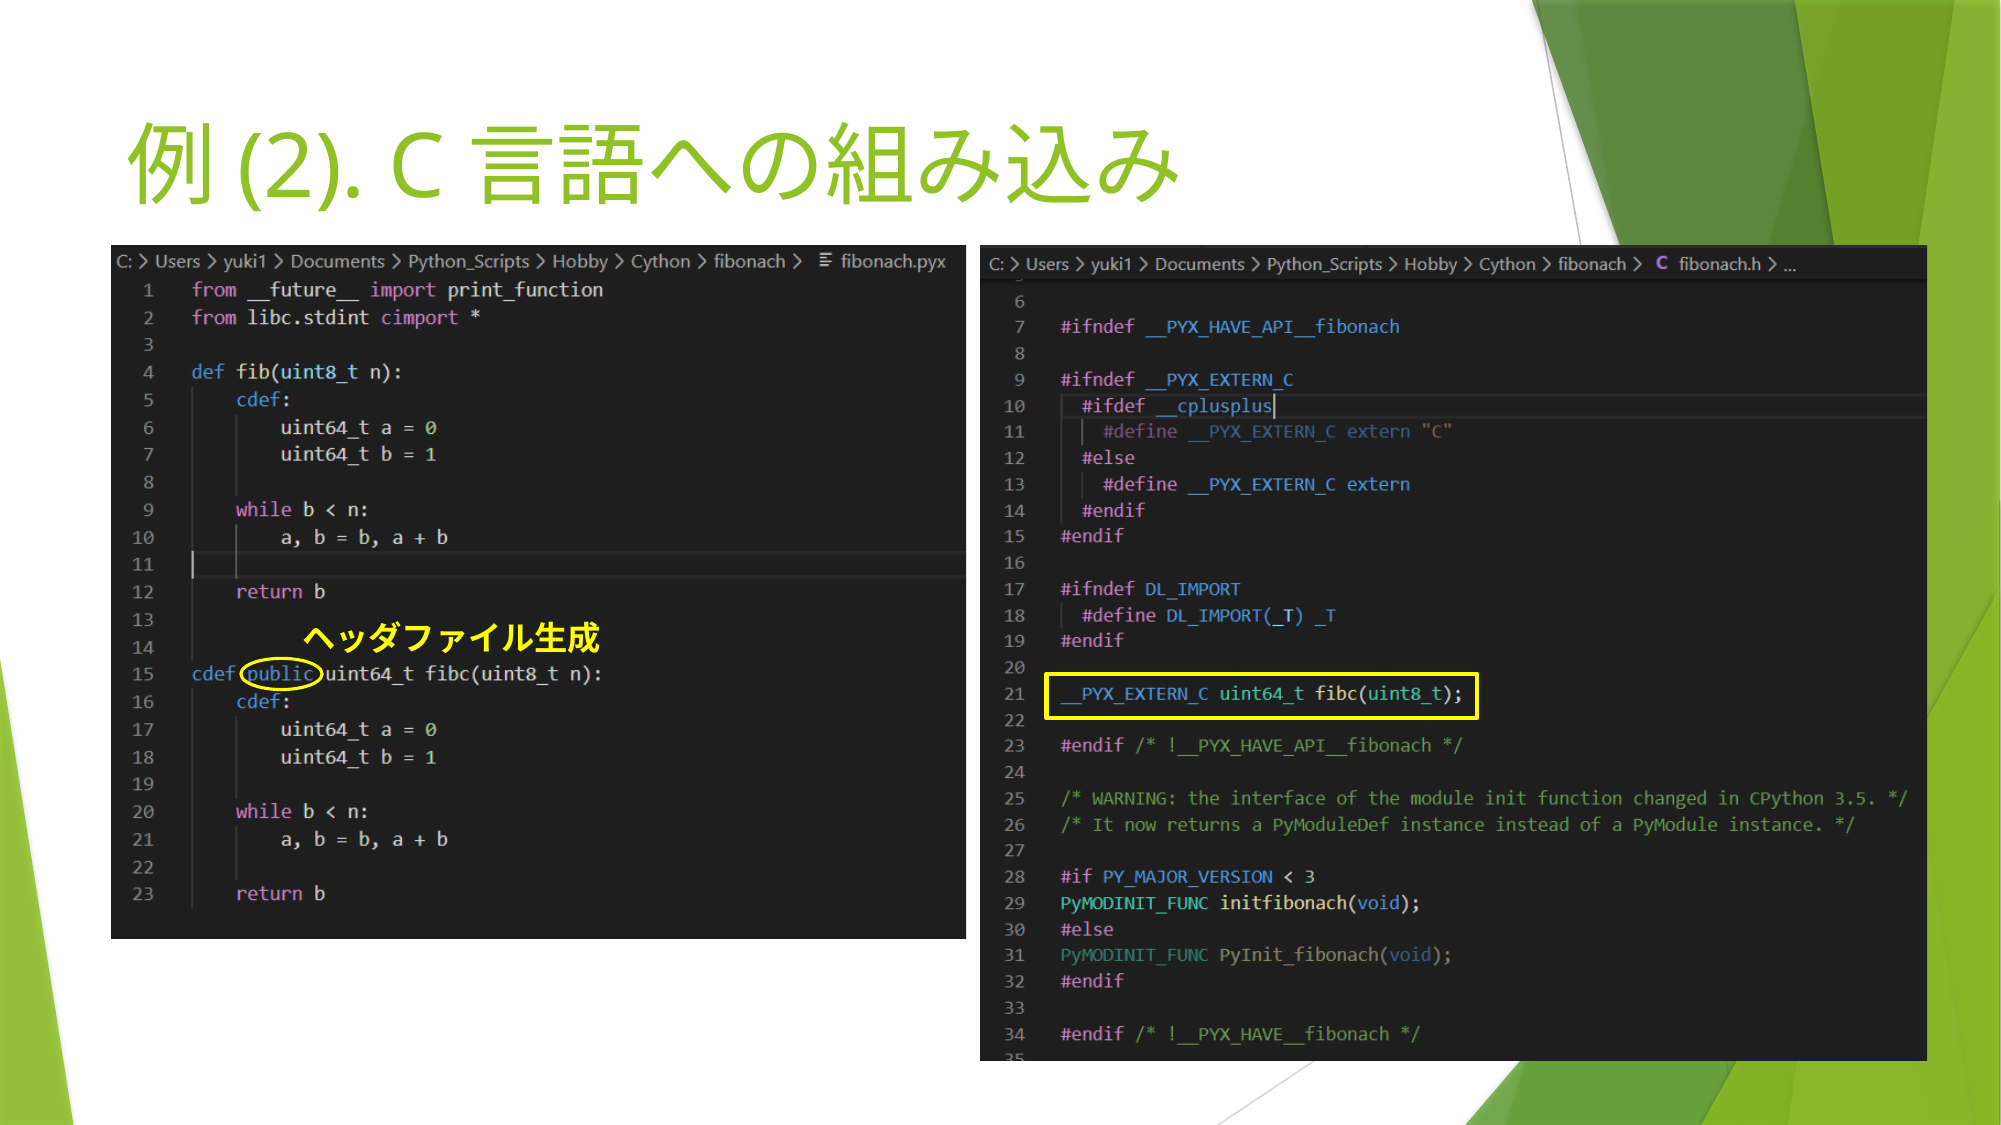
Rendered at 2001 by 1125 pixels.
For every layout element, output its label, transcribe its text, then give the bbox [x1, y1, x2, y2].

picture [979, 245, 1928, 1061]
picture [110, 245, 967, 940]
title 例(2). C言語への組み込み [111, 99, 1522, 317]
